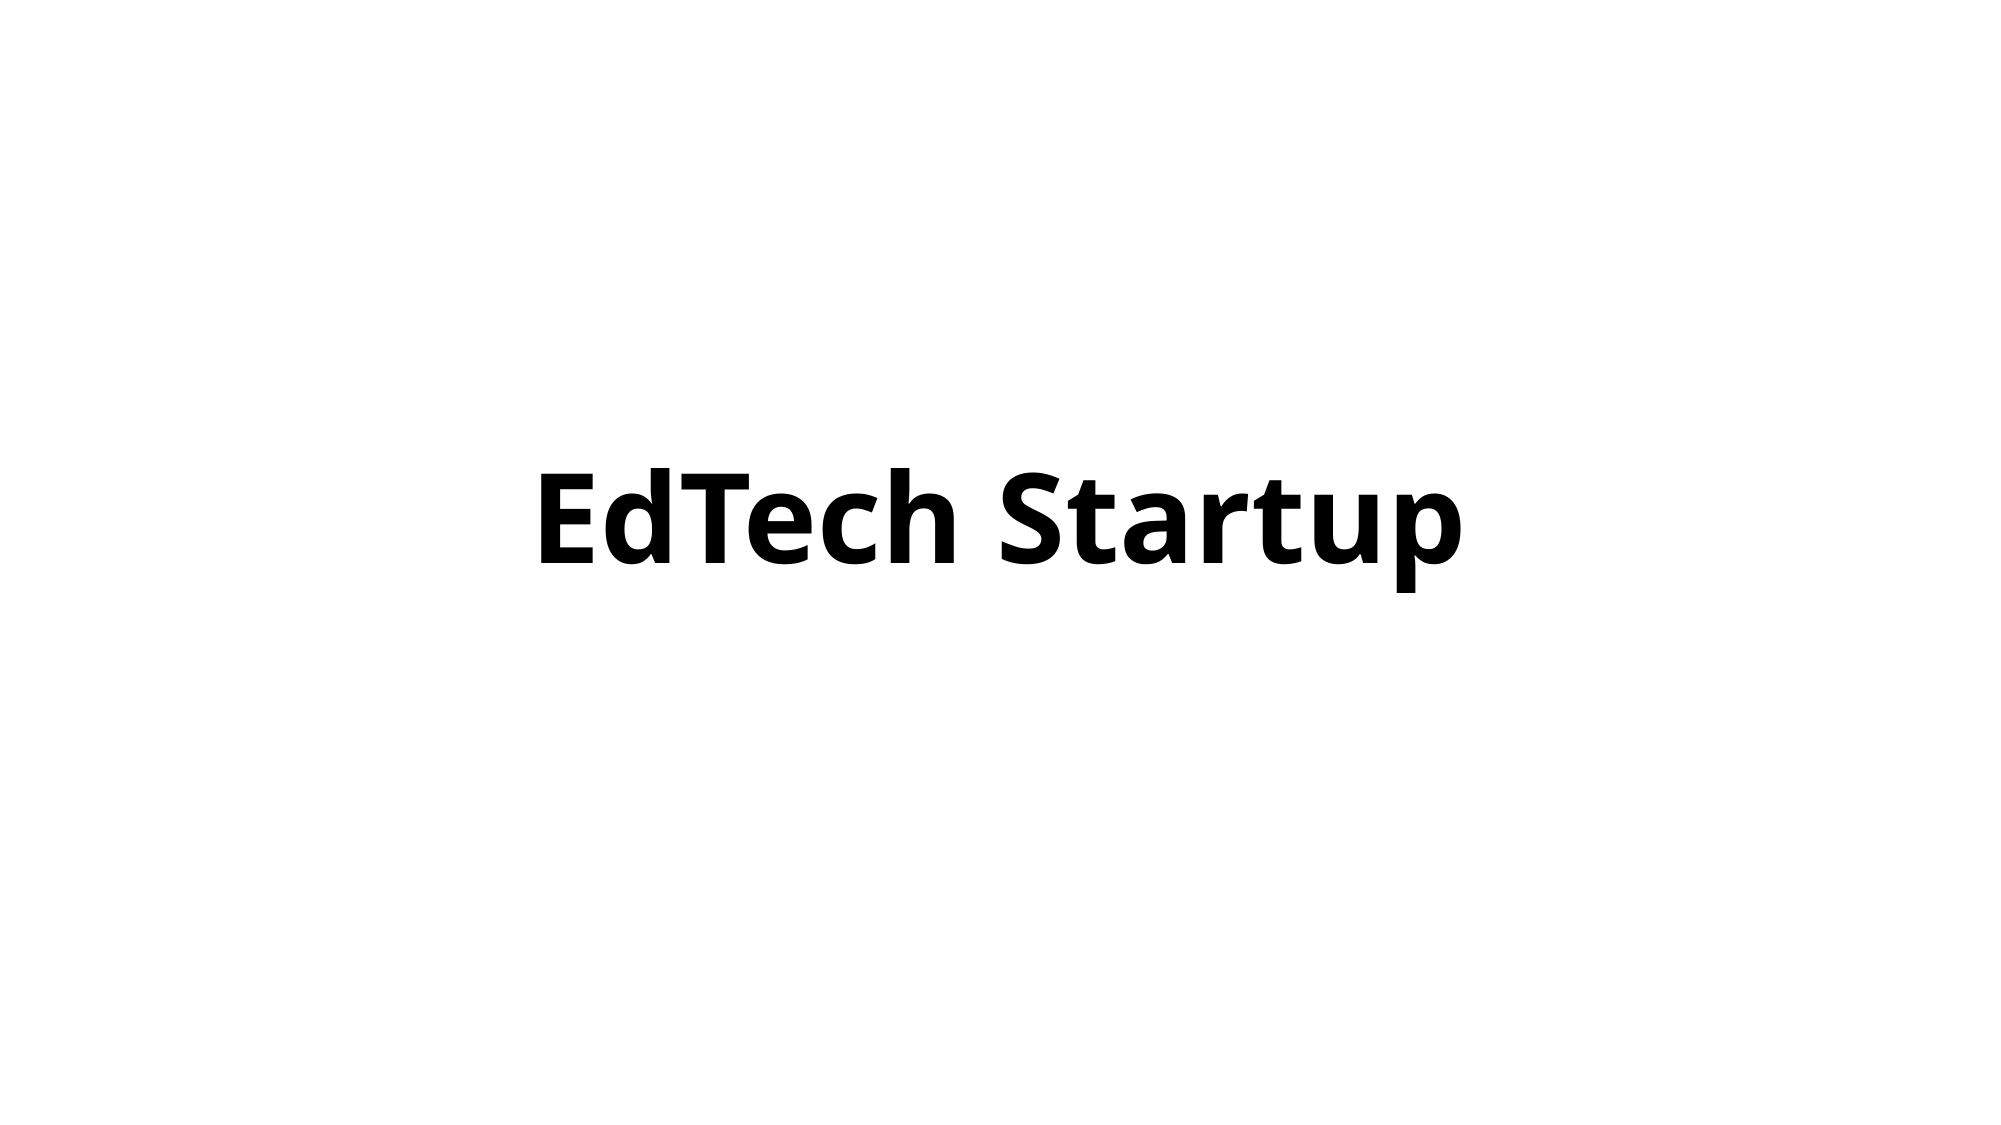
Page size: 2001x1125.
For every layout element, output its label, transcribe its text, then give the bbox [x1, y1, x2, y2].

title EdTech Startup [136, 280, 1862, 749]
